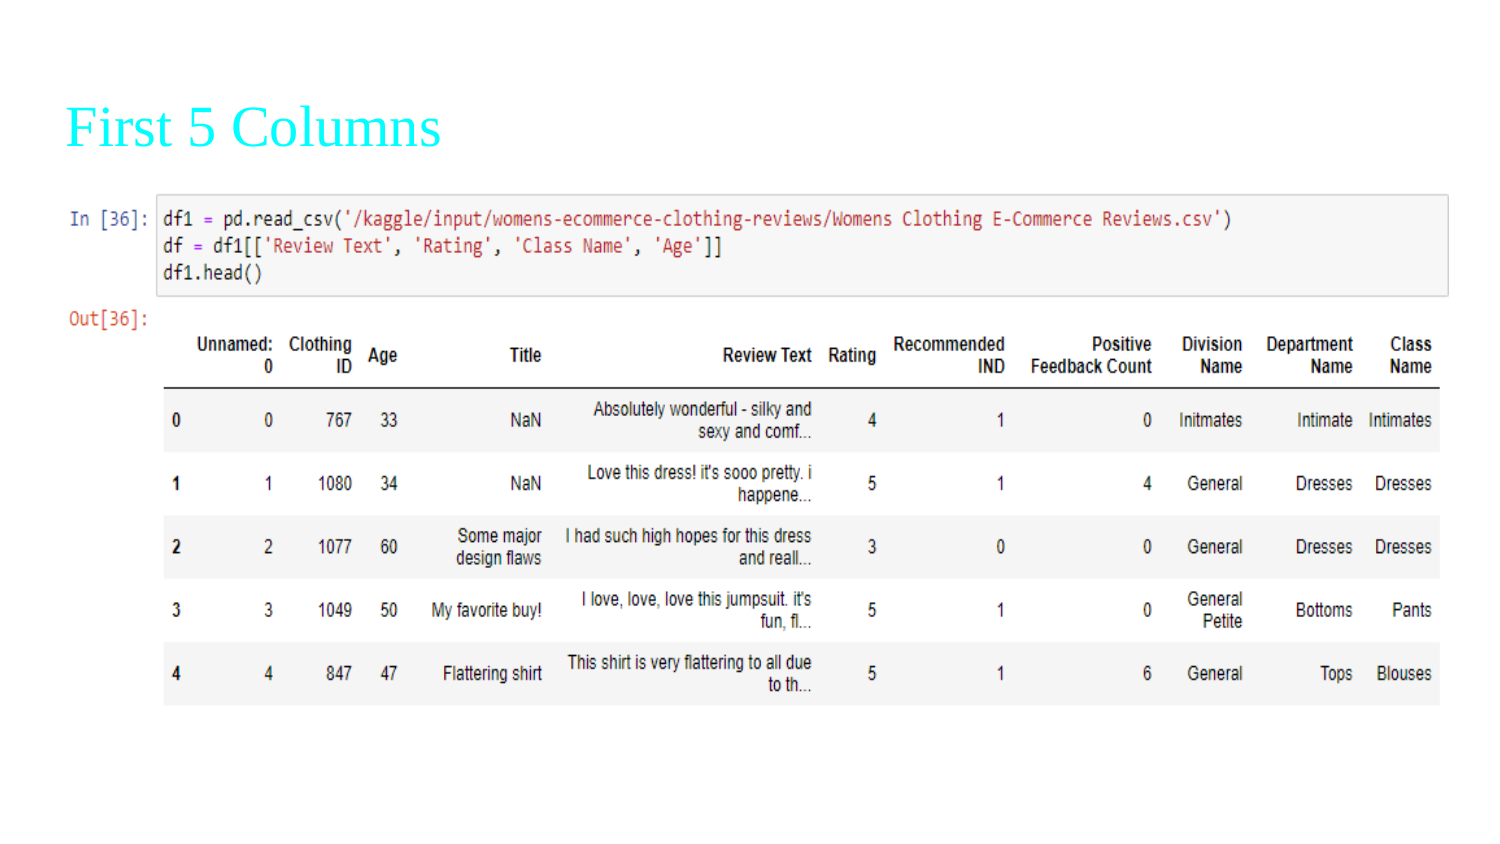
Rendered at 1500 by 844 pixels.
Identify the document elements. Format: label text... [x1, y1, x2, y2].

text_box First 5 Columns [51, 72, 1449, 167]
picture [50, 188, 1450, 750]
